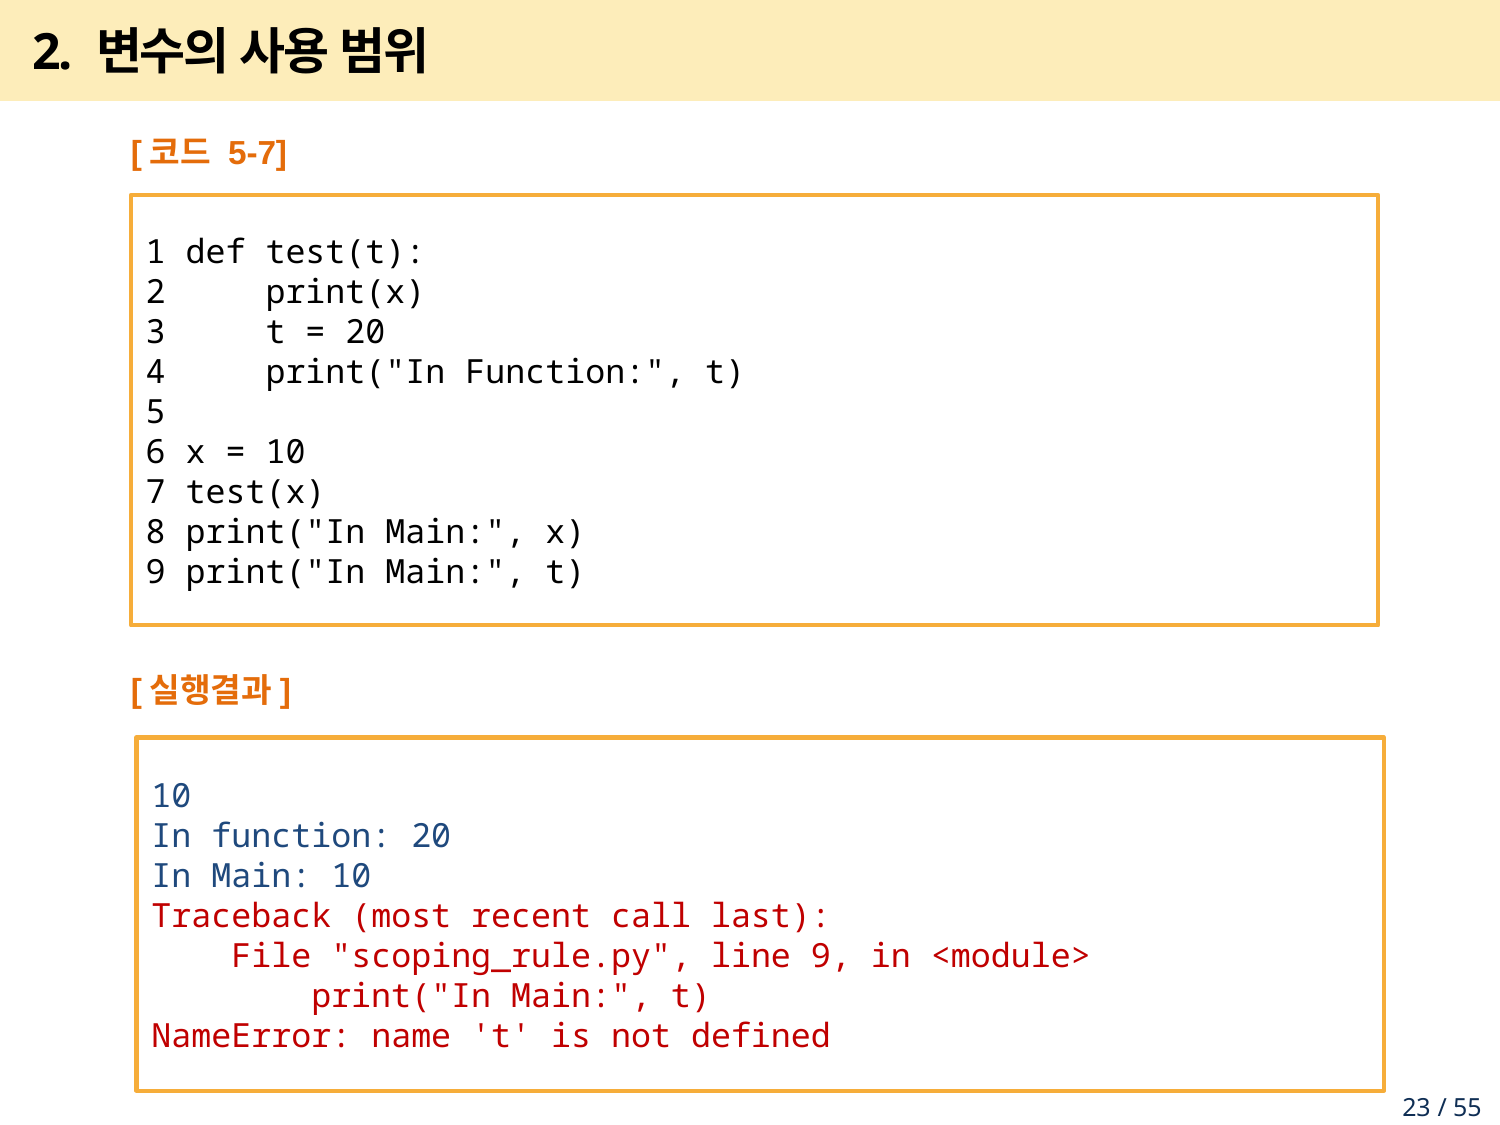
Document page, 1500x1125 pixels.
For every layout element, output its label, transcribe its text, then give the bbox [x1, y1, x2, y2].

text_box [115, 113, 1385, 1091]
list [53, 122, 1425, 1115]
title 2. 변수의 사용 범위 [17, 10, 1295, 89]
